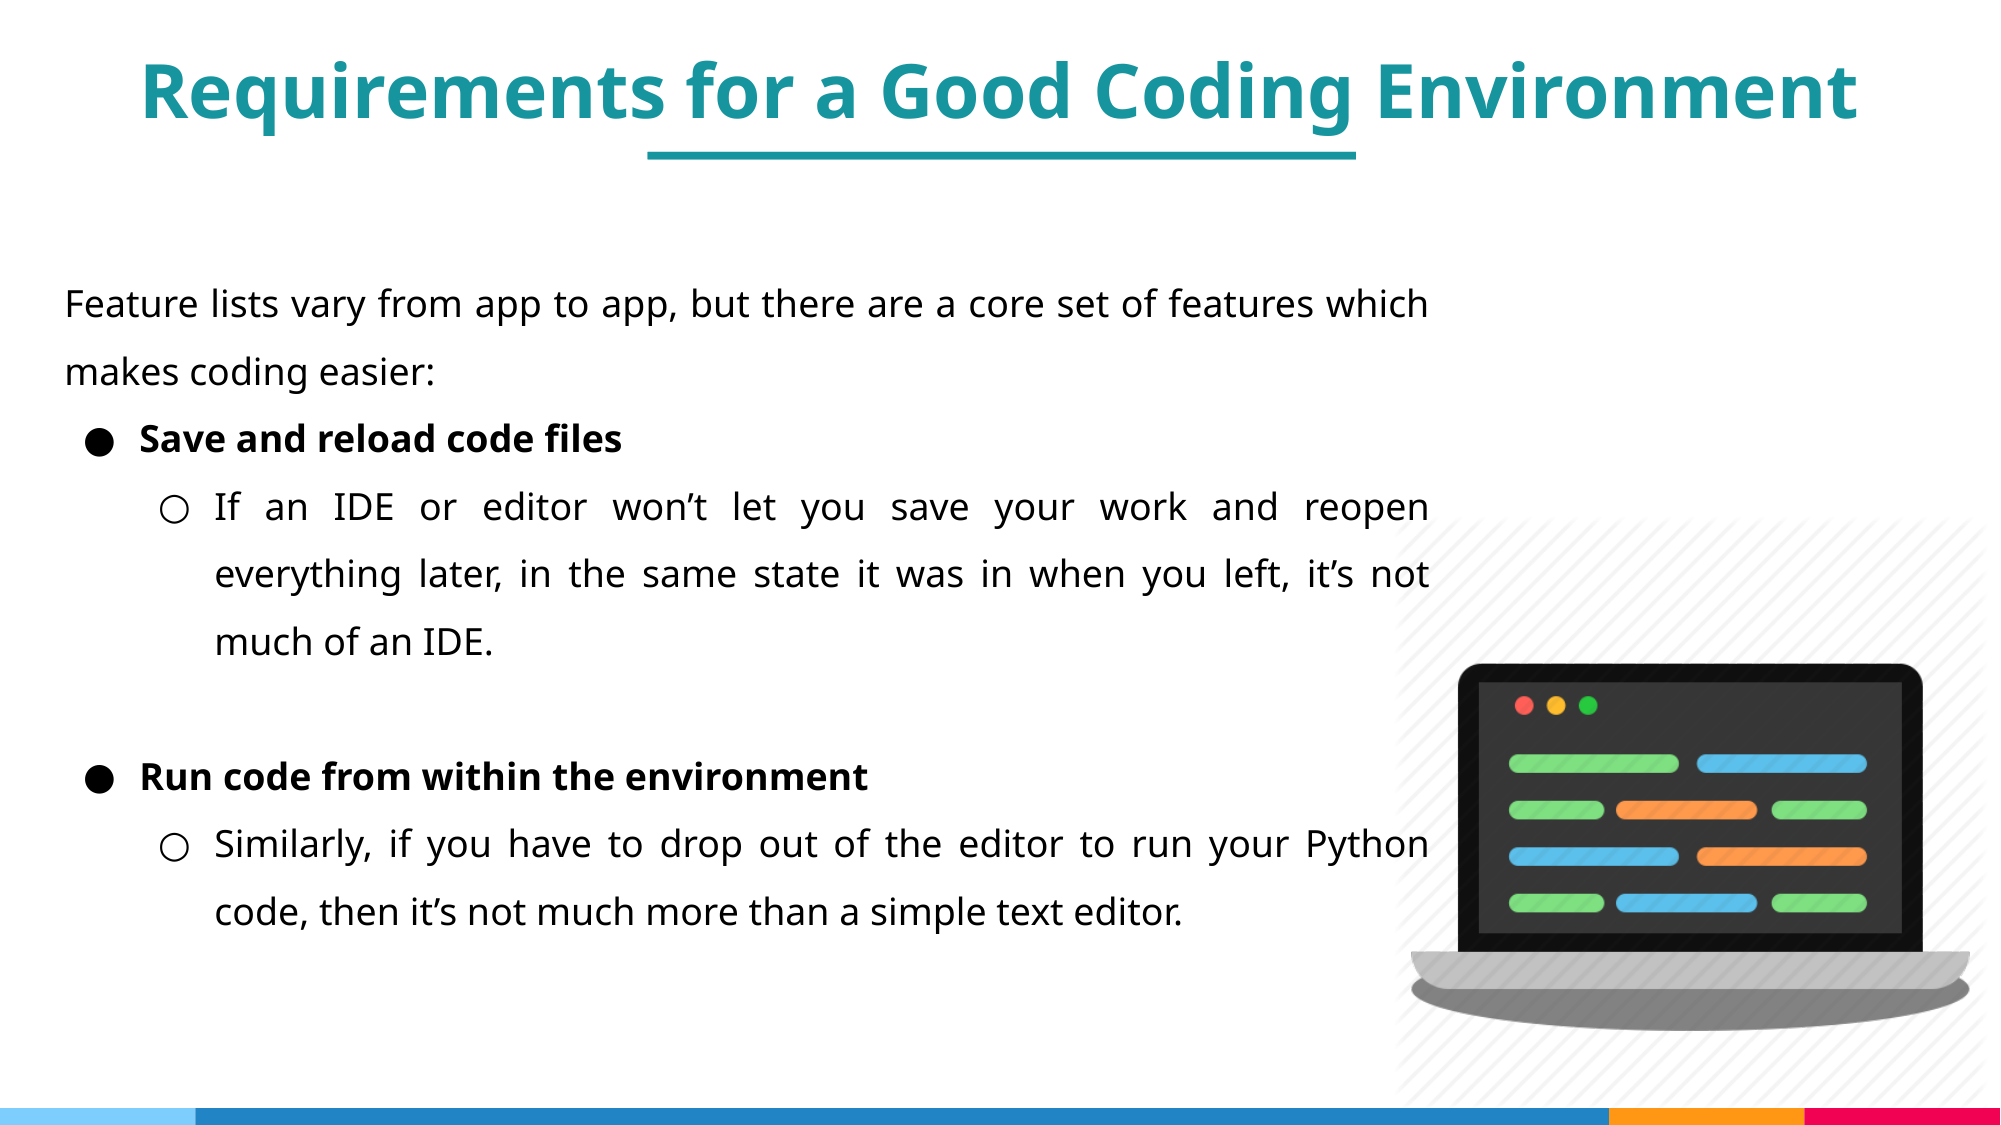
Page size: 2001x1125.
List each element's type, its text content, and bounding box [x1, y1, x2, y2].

text_box Feature lists vary from app to app, but there are a core set of features which makes coding easier: Save and reload code files If an IDE or editor won’t let you save your work and reopen everything later, in the same state it was in when you left, it’s not much of an IDE. Run code from within the environment Similarly, if you have to drop out of the editor to run your Python code, then it’s not much more than a simple text editor. [49, 250, 1446, 1060]
picture [1393, 515, 1988, 1111]
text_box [62, 39, 1937, 160]
